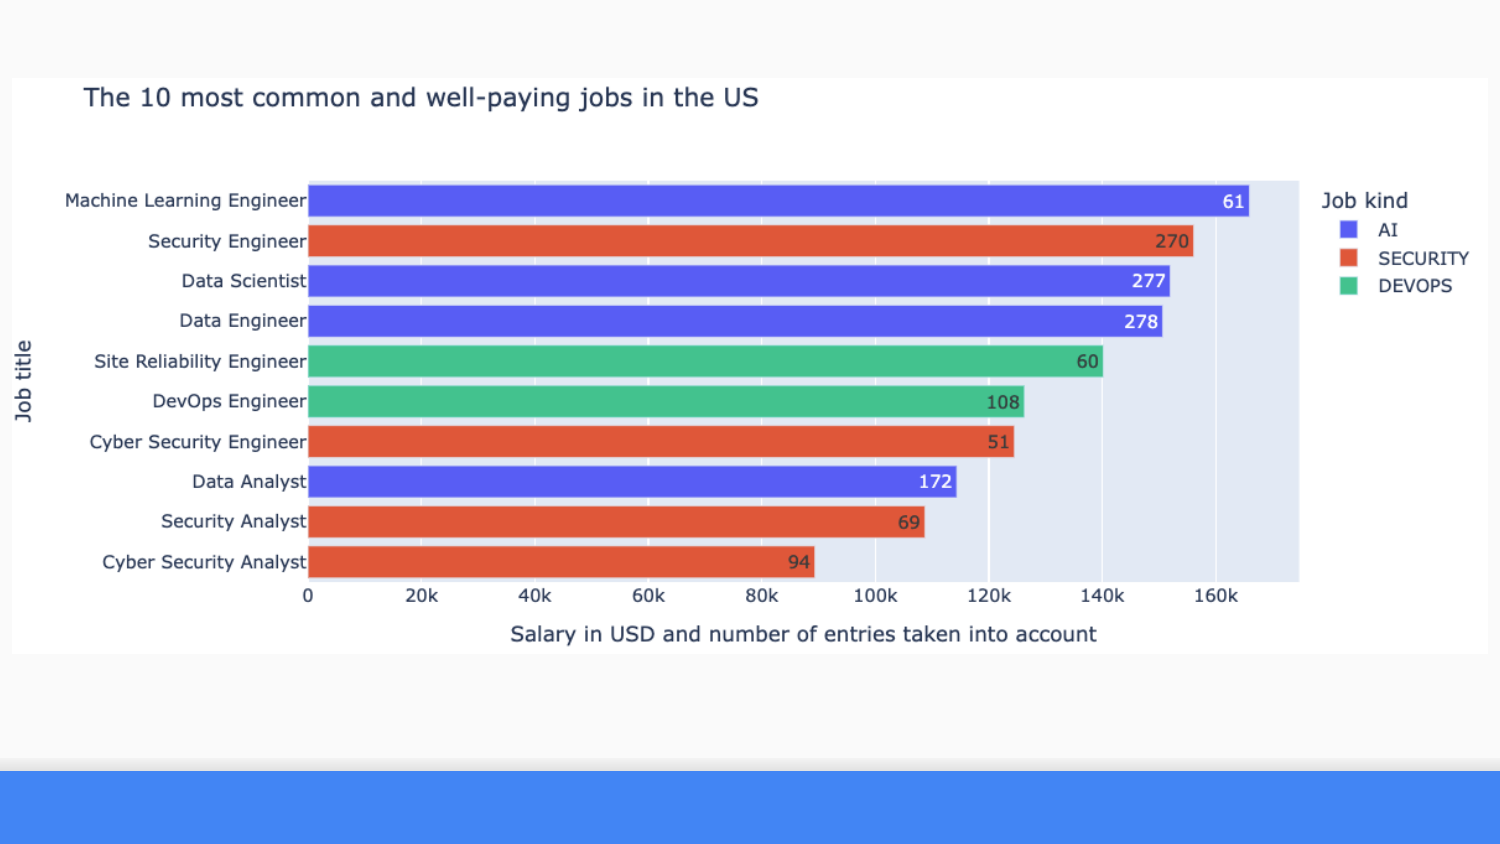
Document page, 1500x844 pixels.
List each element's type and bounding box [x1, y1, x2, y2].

picture [12, 78, 1488, 654]
